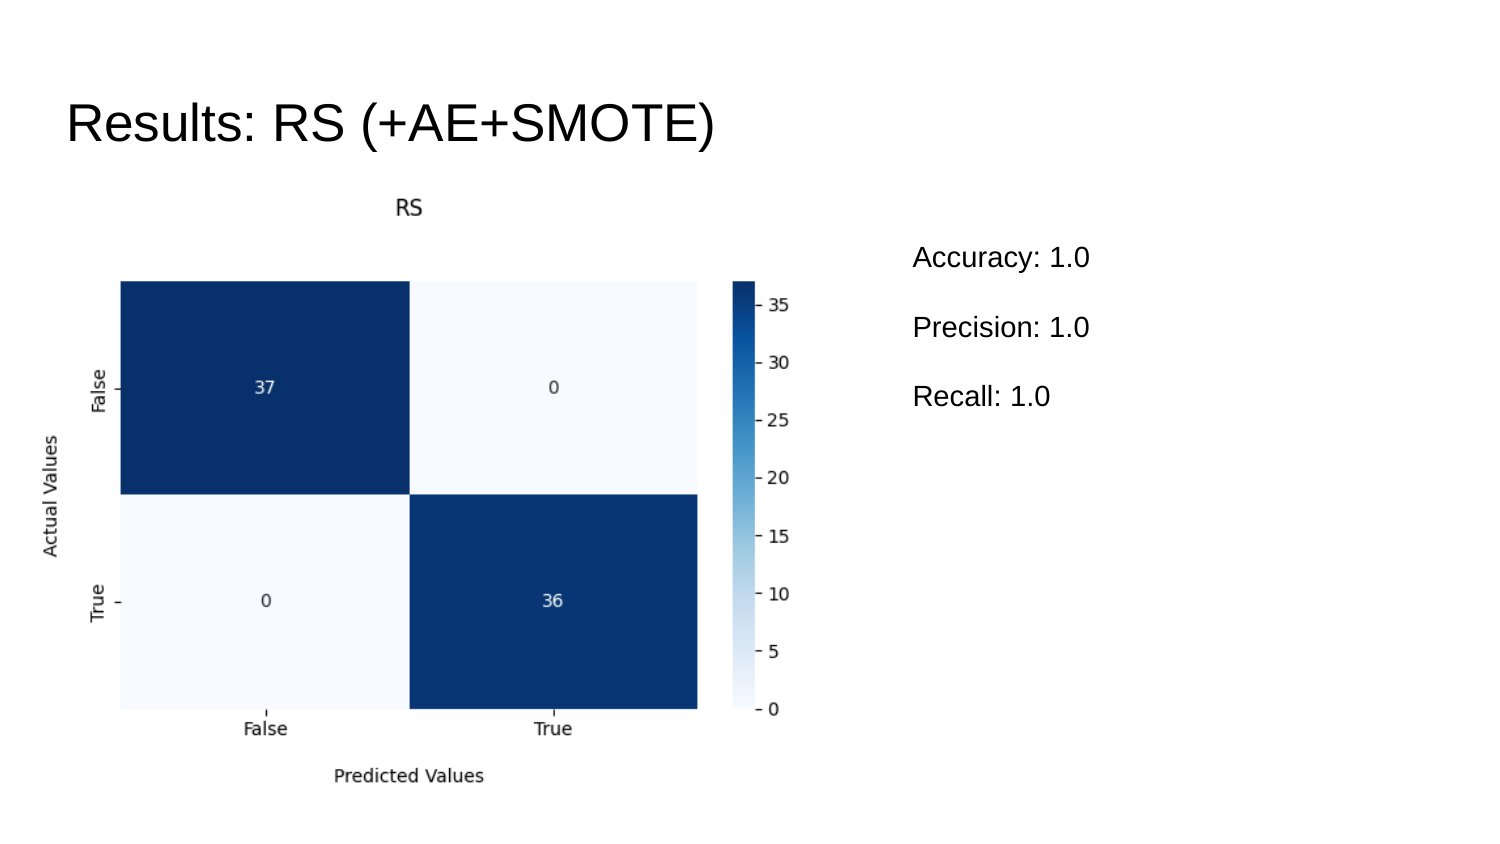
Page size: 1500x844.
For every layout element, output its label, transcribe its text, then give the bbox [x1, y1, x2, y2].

picture [24, 178, 861, 806]
text_box Accuracy: 1.0 Precision: 1.0 Recall: 1.0 [897, 222, 1383, 428]
title Results: RS (+AE+SMOTE) [51, 72, 1449, 167]
